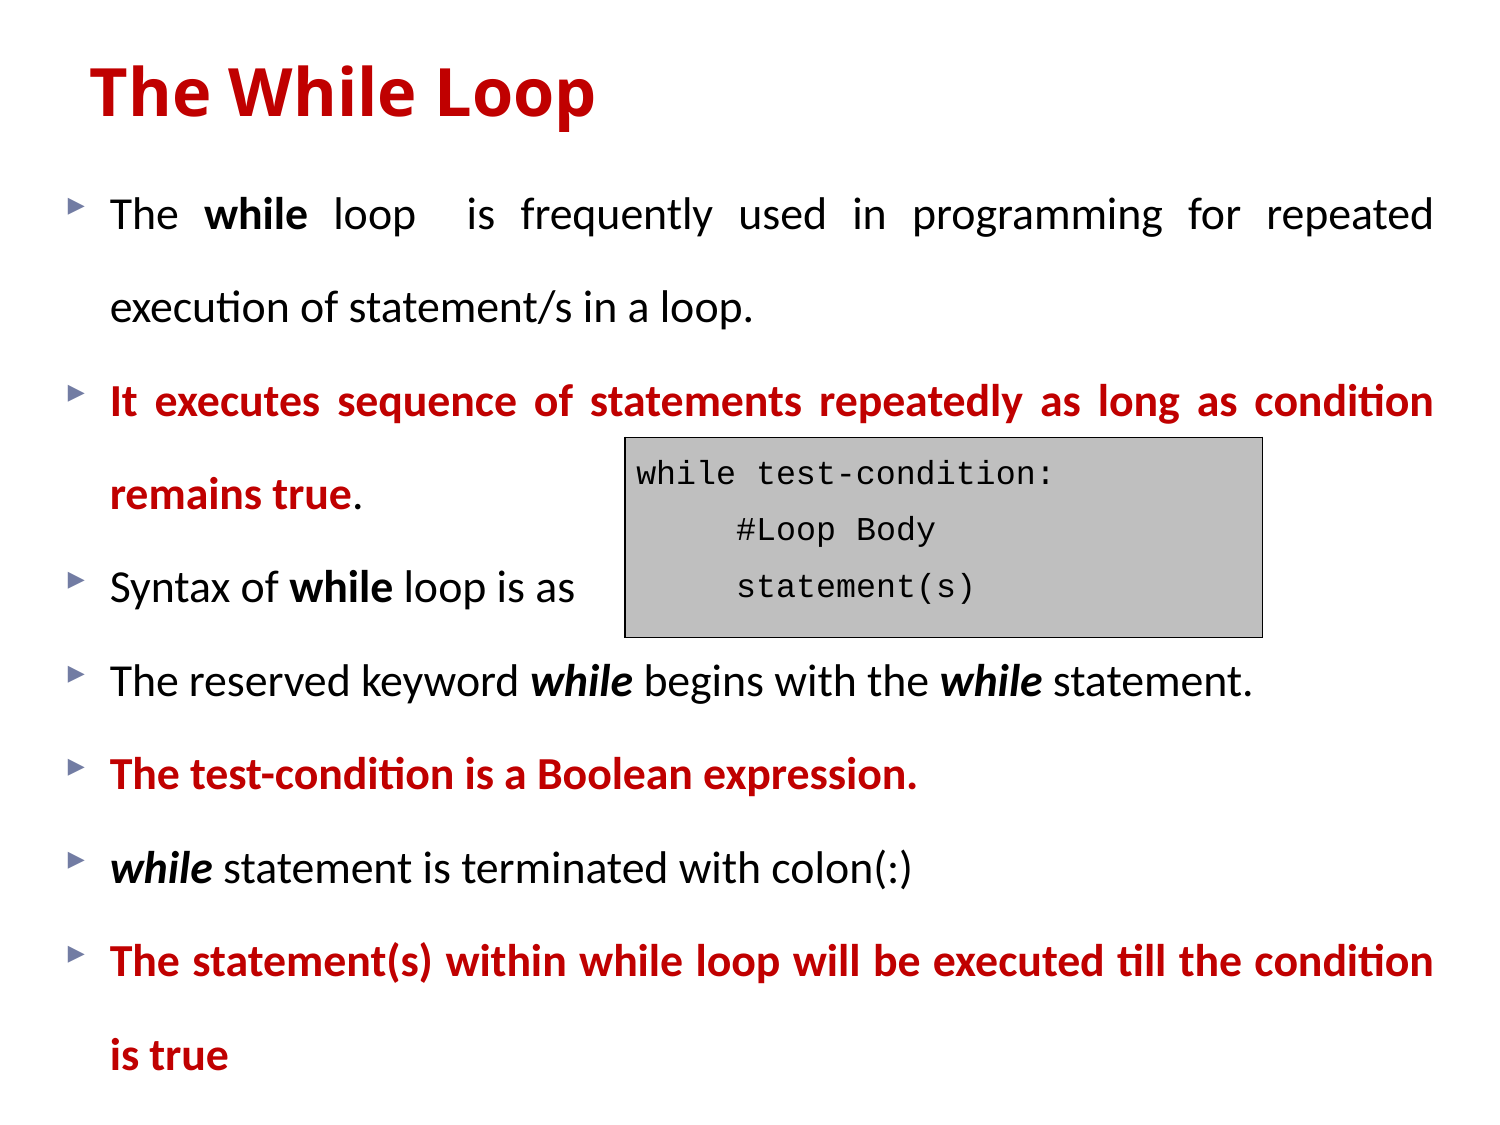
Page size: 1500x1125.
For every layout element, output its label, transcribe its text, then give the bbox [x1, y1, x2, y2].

list The while loop is frequently used in programming for repeated execution of statement/s in a loop. It executes sequence of statements repeatedly as long as condition remains true. Syntax of while loop is as The reserved keyword while begins with the while statement. The test-condition is a Boolean expression. while statement is terminated with colon(:) The statement(s) within while loop will be executed till the condition is true [50, 137, 1450, 1075]
title The While Loop [75, 24, 1425, 137]
table_header while test-condition: #Loop Body statement(s) [626, 438, 1262, 637]
